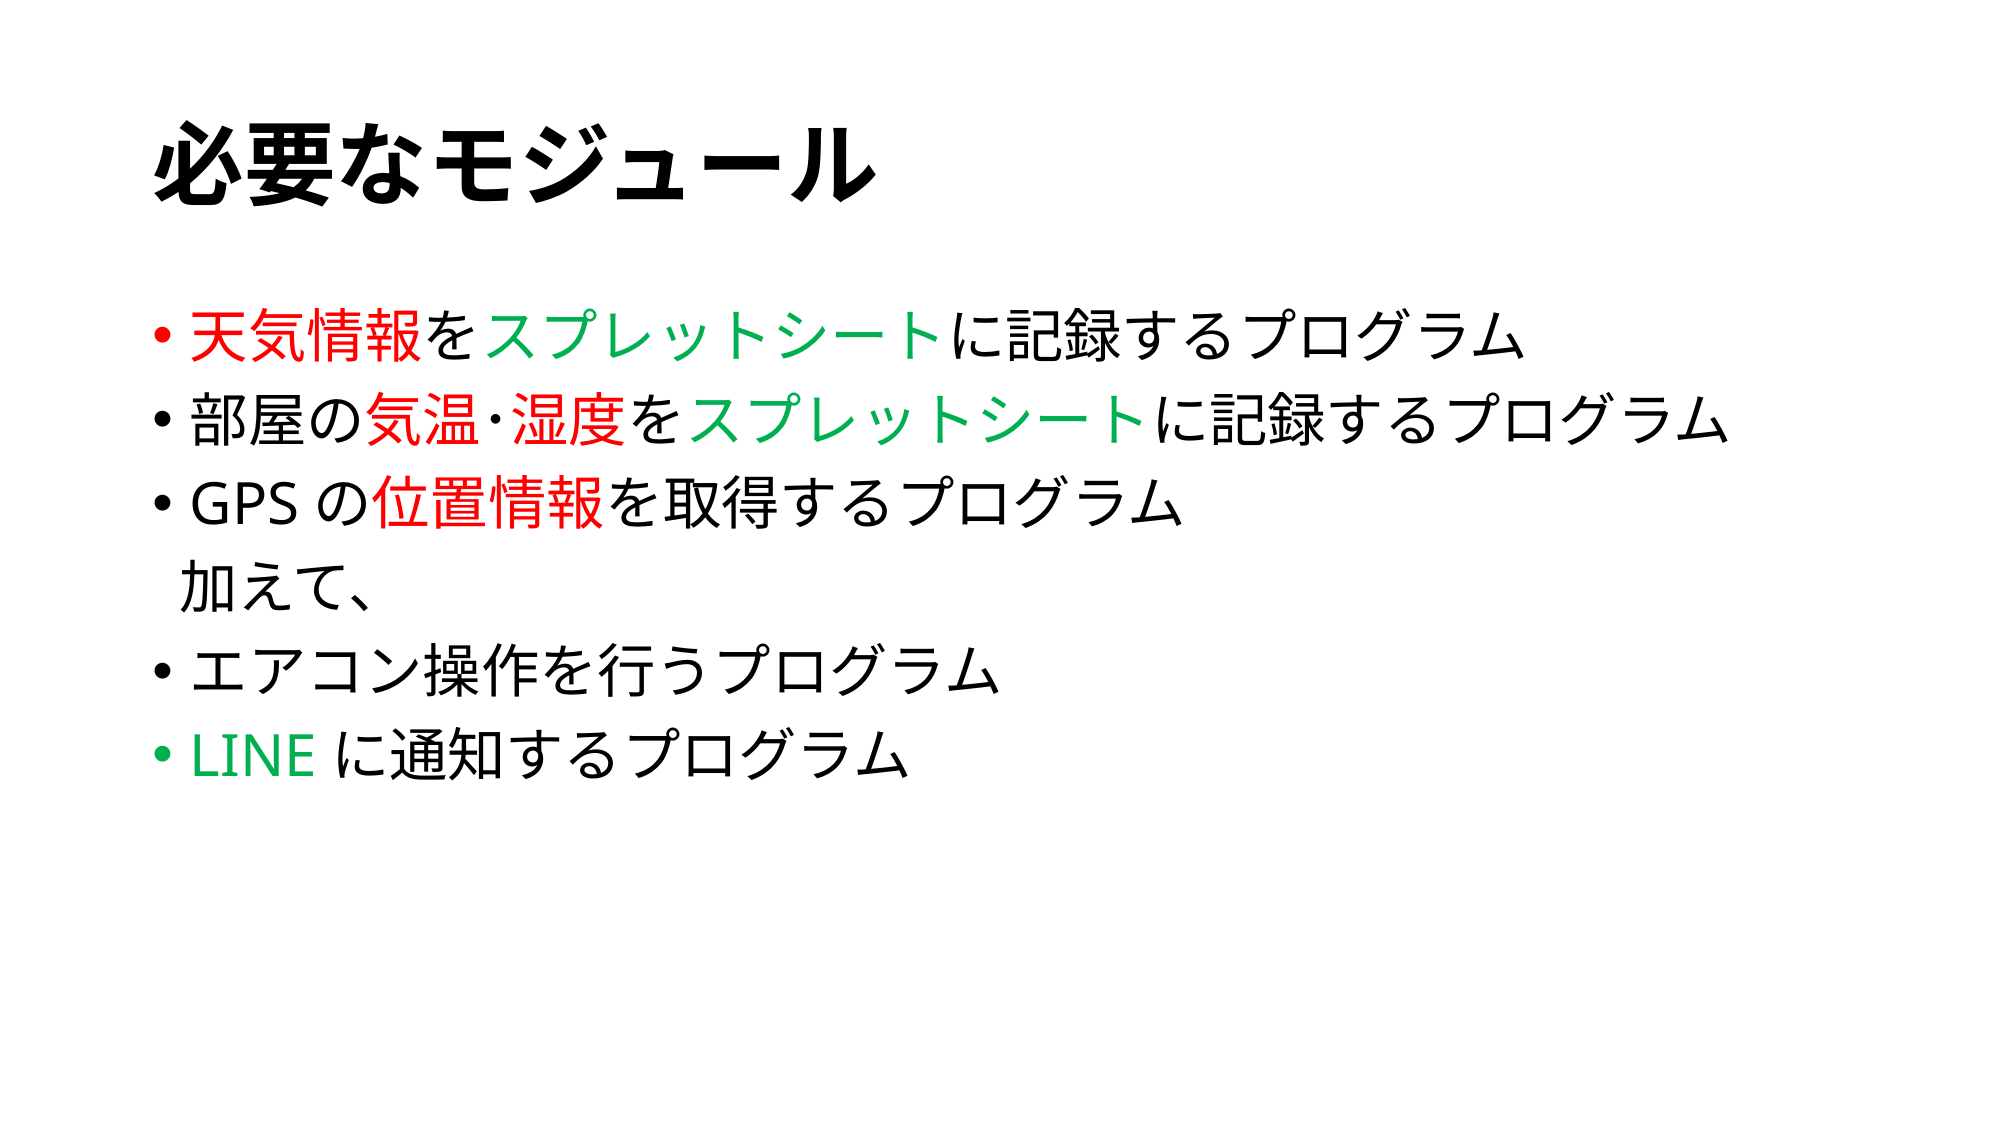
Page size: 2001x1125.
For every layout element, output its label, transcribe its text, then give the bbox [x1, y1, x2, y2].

title 必要なモジュール [137, 59, 1863, 278]
list 天気情報をスプレットシートに記録するプログラム 部屋の気温･湿度をスプレットシートに記録するプログラム GPSの位置情報を取得するプログラム 加えて、 エアコン操作を行うプログラム LINEに通知するプログラム [137, 299, 1863, 1014]
